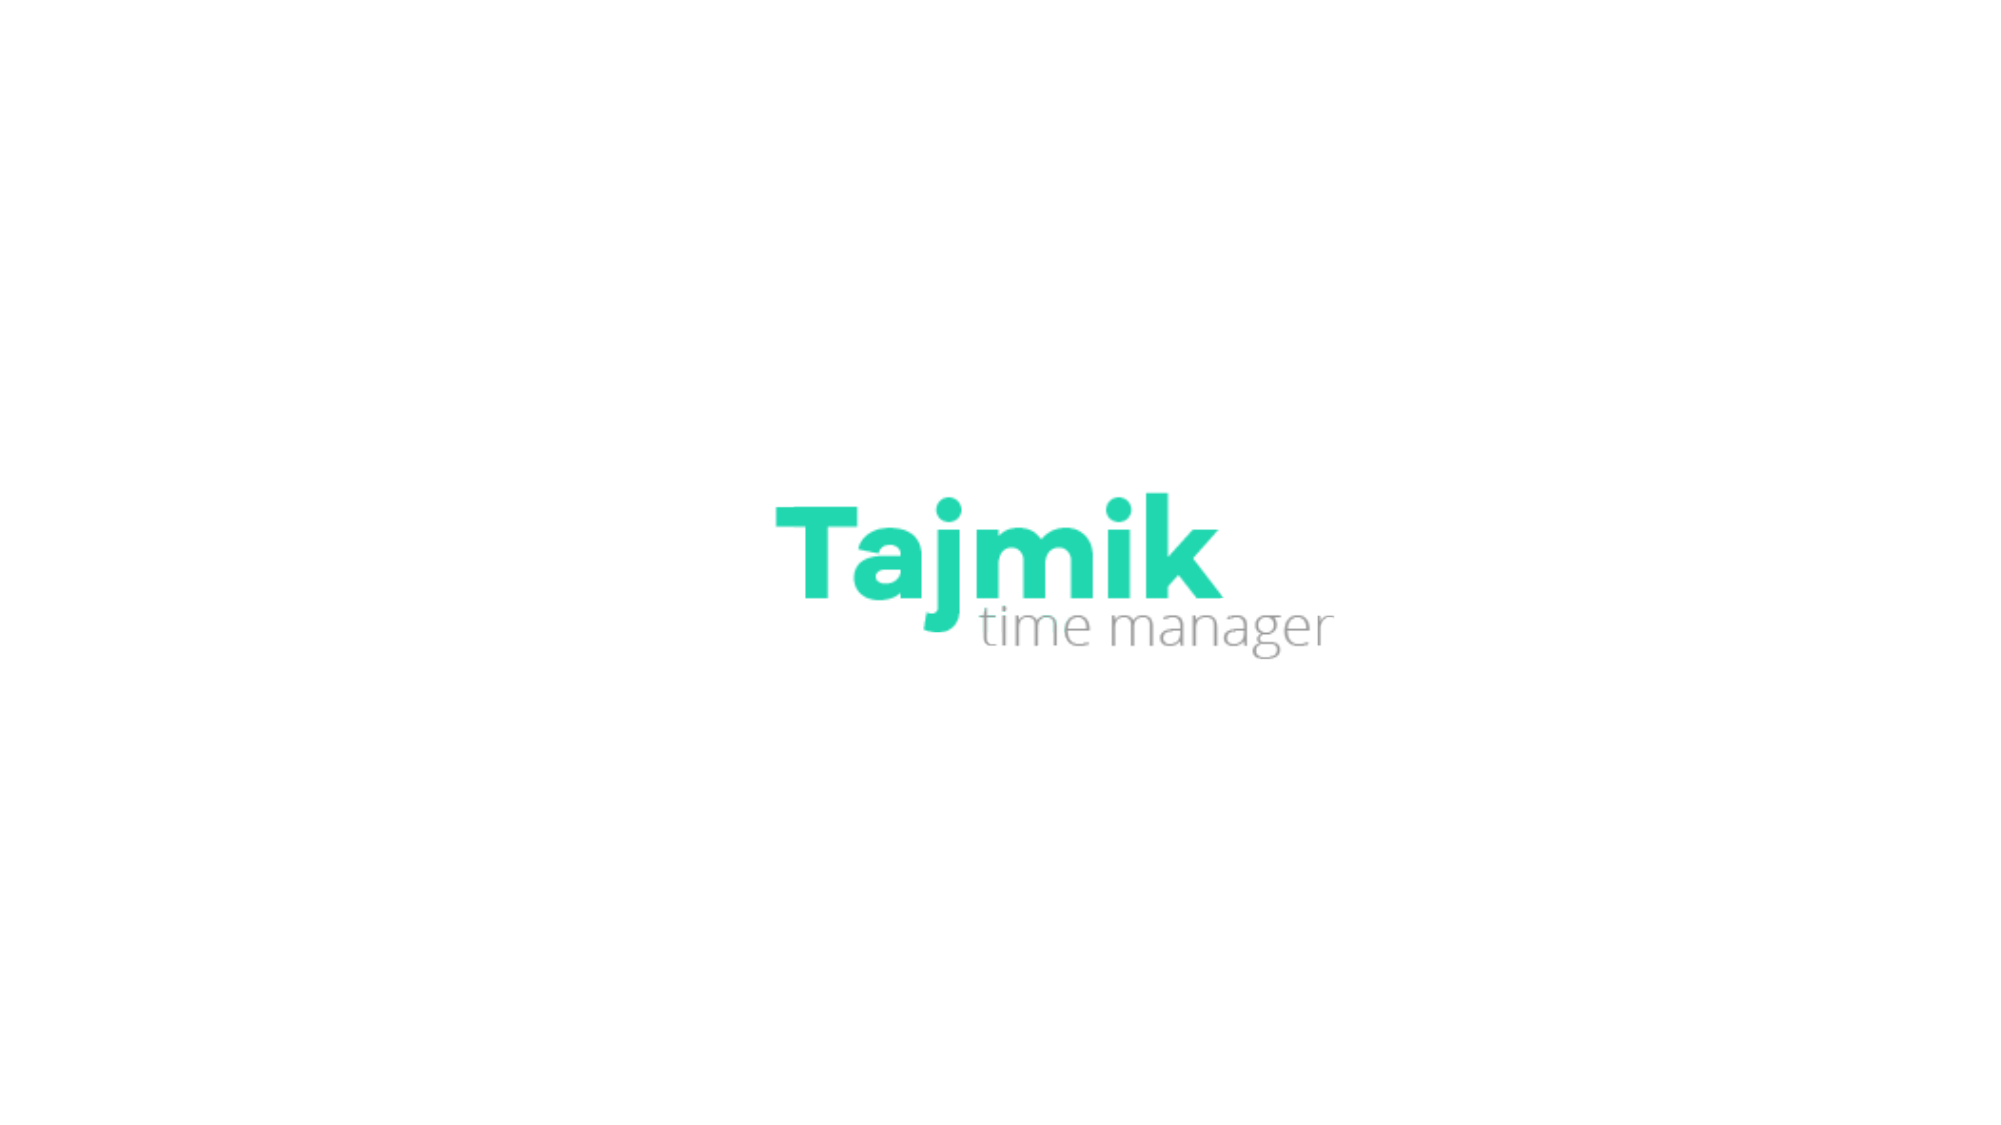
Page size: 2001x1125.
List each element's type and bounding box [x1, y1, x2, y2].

picture [662, 372, 1338, 753]
